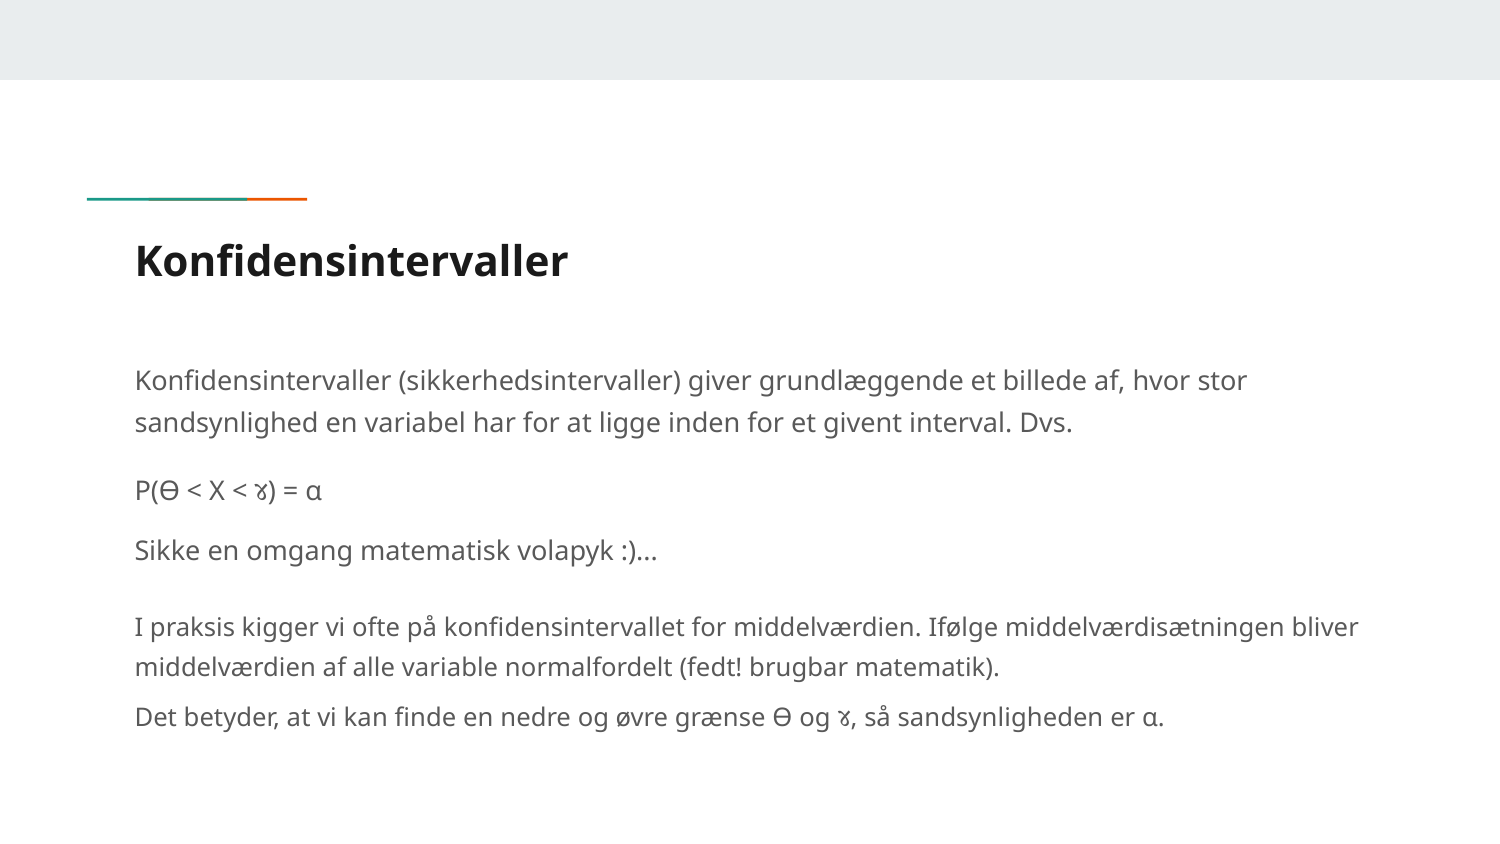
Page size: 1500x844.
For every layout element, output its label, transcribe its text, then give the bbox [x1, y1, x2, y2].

list I praksis kigger vi ofte på konfidensintervallet for middelværdien. Ifølge middelværdisætningen bliver middelværdien af alle variable normalfordelt (fedt! brugbar matematik). Det betyder, at vi kan finde en nedre og øvre grænse Ө og ૪, så sandsynligheden er α. [119, 589, 1381, 780]
title Konfidensintervaller [119, 216, 1381, 305]
list Konfidensintervaller (sikkerhedsintervaller) giver grundlæggende et billede af, hvor stor sandsynlighed en variabel har for at ligge inden for et givent interval. Dvs. P(Ө < X < ૪) = α [119, 341, 1381, 510]
list Sikke en omgang matematisk volapyk :)... [119, 510, 1381, 589]
